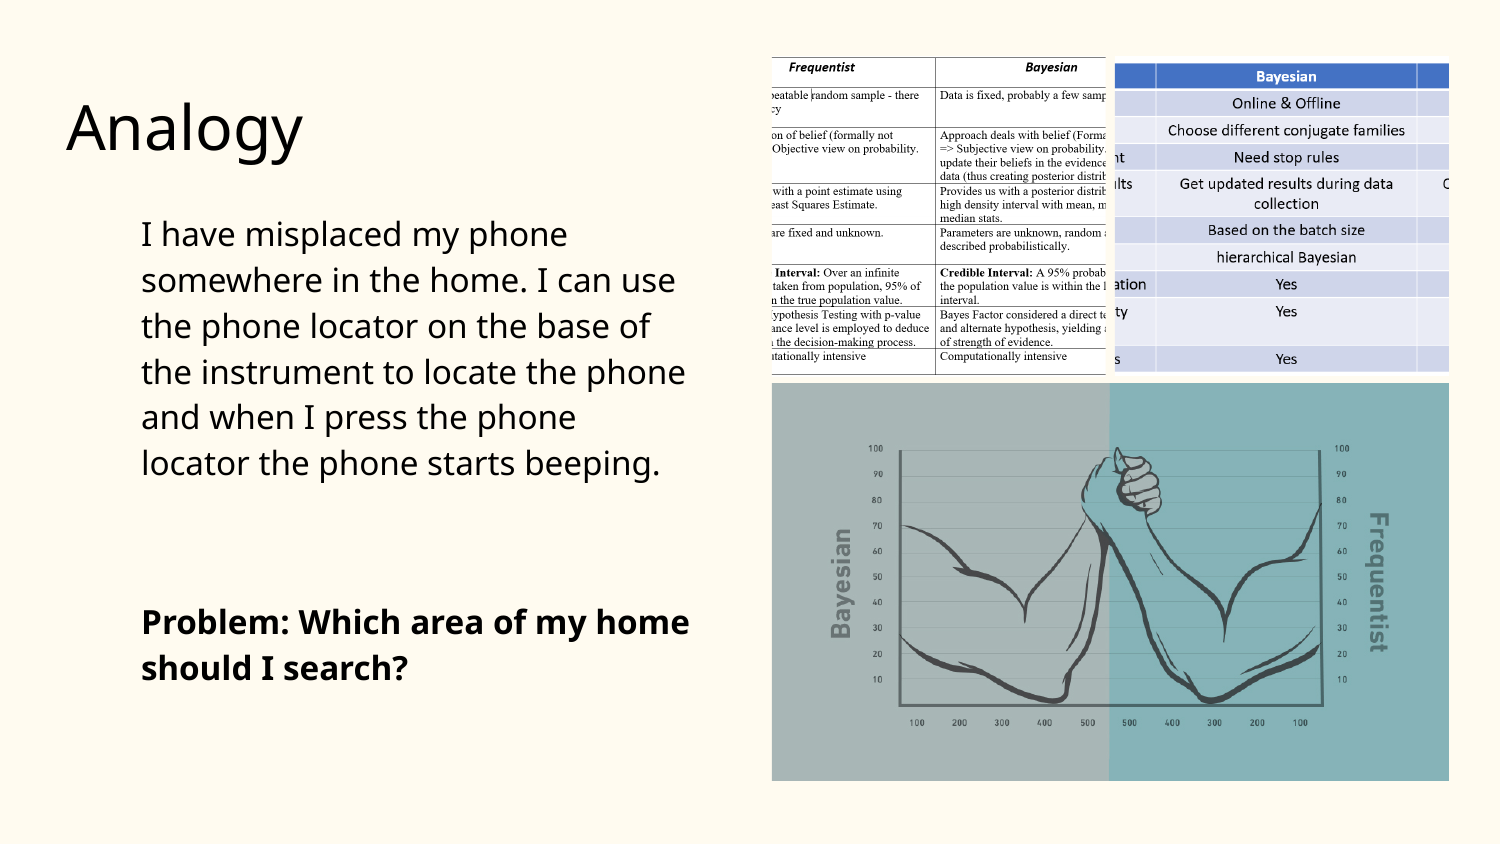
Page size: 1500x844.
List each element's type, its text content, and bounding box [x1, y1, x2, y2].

picture [1114, 55, 1450, 376]
list I have misplaced my phone somewhere in the home. I can use the phone locator on the base of the instrument to locate the phone and when I press the phone locator the phone starts beeping. Problem: Which area of my home should I search? [51, 192, 708, 750]
picture [771, 55, 1107, 378]
picture [771, 382, 1450, 781]
title Analogy [51, 72, 766, 174]
